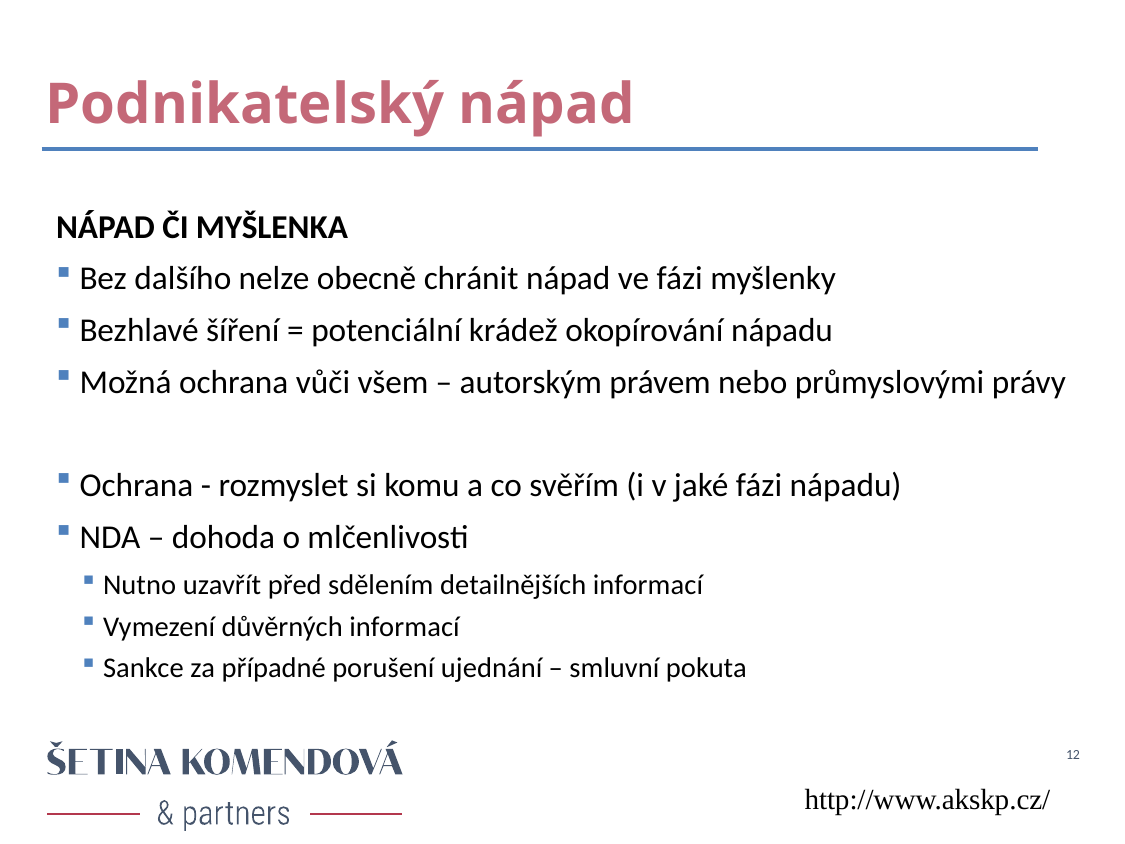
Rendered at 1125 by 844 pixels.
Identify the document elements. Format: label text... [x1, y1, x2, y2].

title Podnikatelský nápad [30, 32, 1094, 171]
slide_number 12 [1049, 731, 1095, 777]
list NÁPAD ČI MYŠLENKA Bez dalšího nelze obecně chránit nápad ve fázi myšlenky Bezhlavé šíření = potenciální krádež okopírování nápadu Možná ochrana vůči všem – autorským právem nebo průmyslovými právy Ochrana - rozmyslet si komu a co svěřím (i v jaké fázi nápadu) NDA – dohoda o mlčenlivosti Nutno uzavřít před sdělením detailnějších informací Vymezení důvěrných informací Sankce za případné porušení ujednání – smluvní pokuta [30, 196, 1095, 710]
footer http://www.akskp.cz/ [760, 775, 1095, 821]
